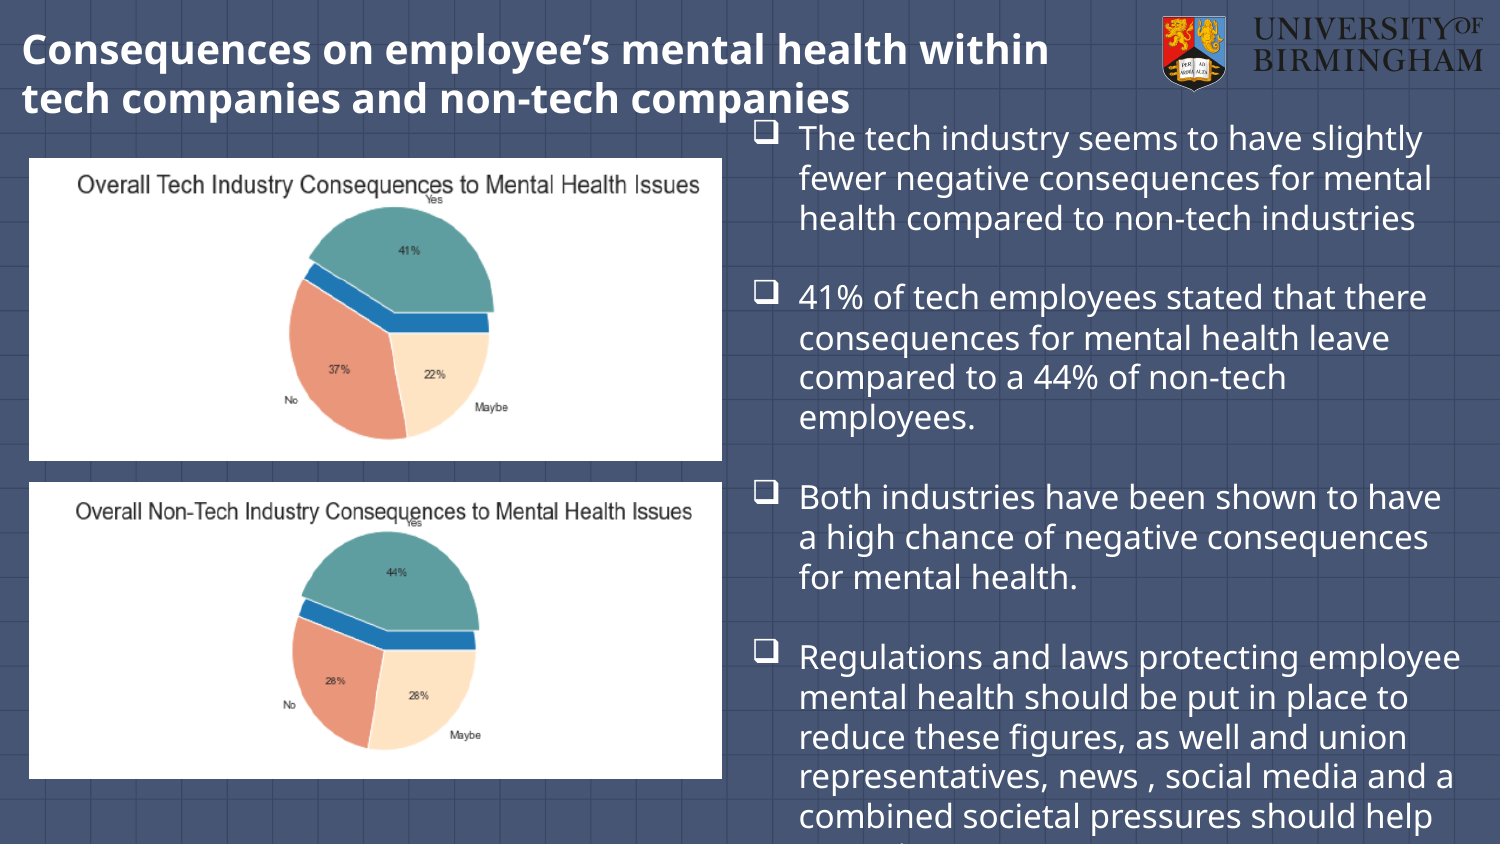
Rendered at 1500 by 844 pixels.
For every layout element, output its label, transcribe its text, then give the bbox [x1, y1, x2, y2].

picture [29, 158, 722, 461]
title Consequences on employee’s mental health within tech companies and non-tech companies [6, 0, 1103, 137]
picture [1108, 0, 1500, 140]
picture [29, 482, 722, 779]
text_box The tech industry seems to have slightly fewer negative consequences for mental health compared to non-tech industries 41% of tech employees stated that there consequences for mental health leave compared to a 44% of non-tech employees. Both industries have been shown to have a high chance of negative consequences for mental health. Regulations and laws protecting employee mental health should be put in place to reduce these figures, as well and union representatives, news , social media and a combined societal pressures should help removing consequences too [736, 109, 1481, 844]
